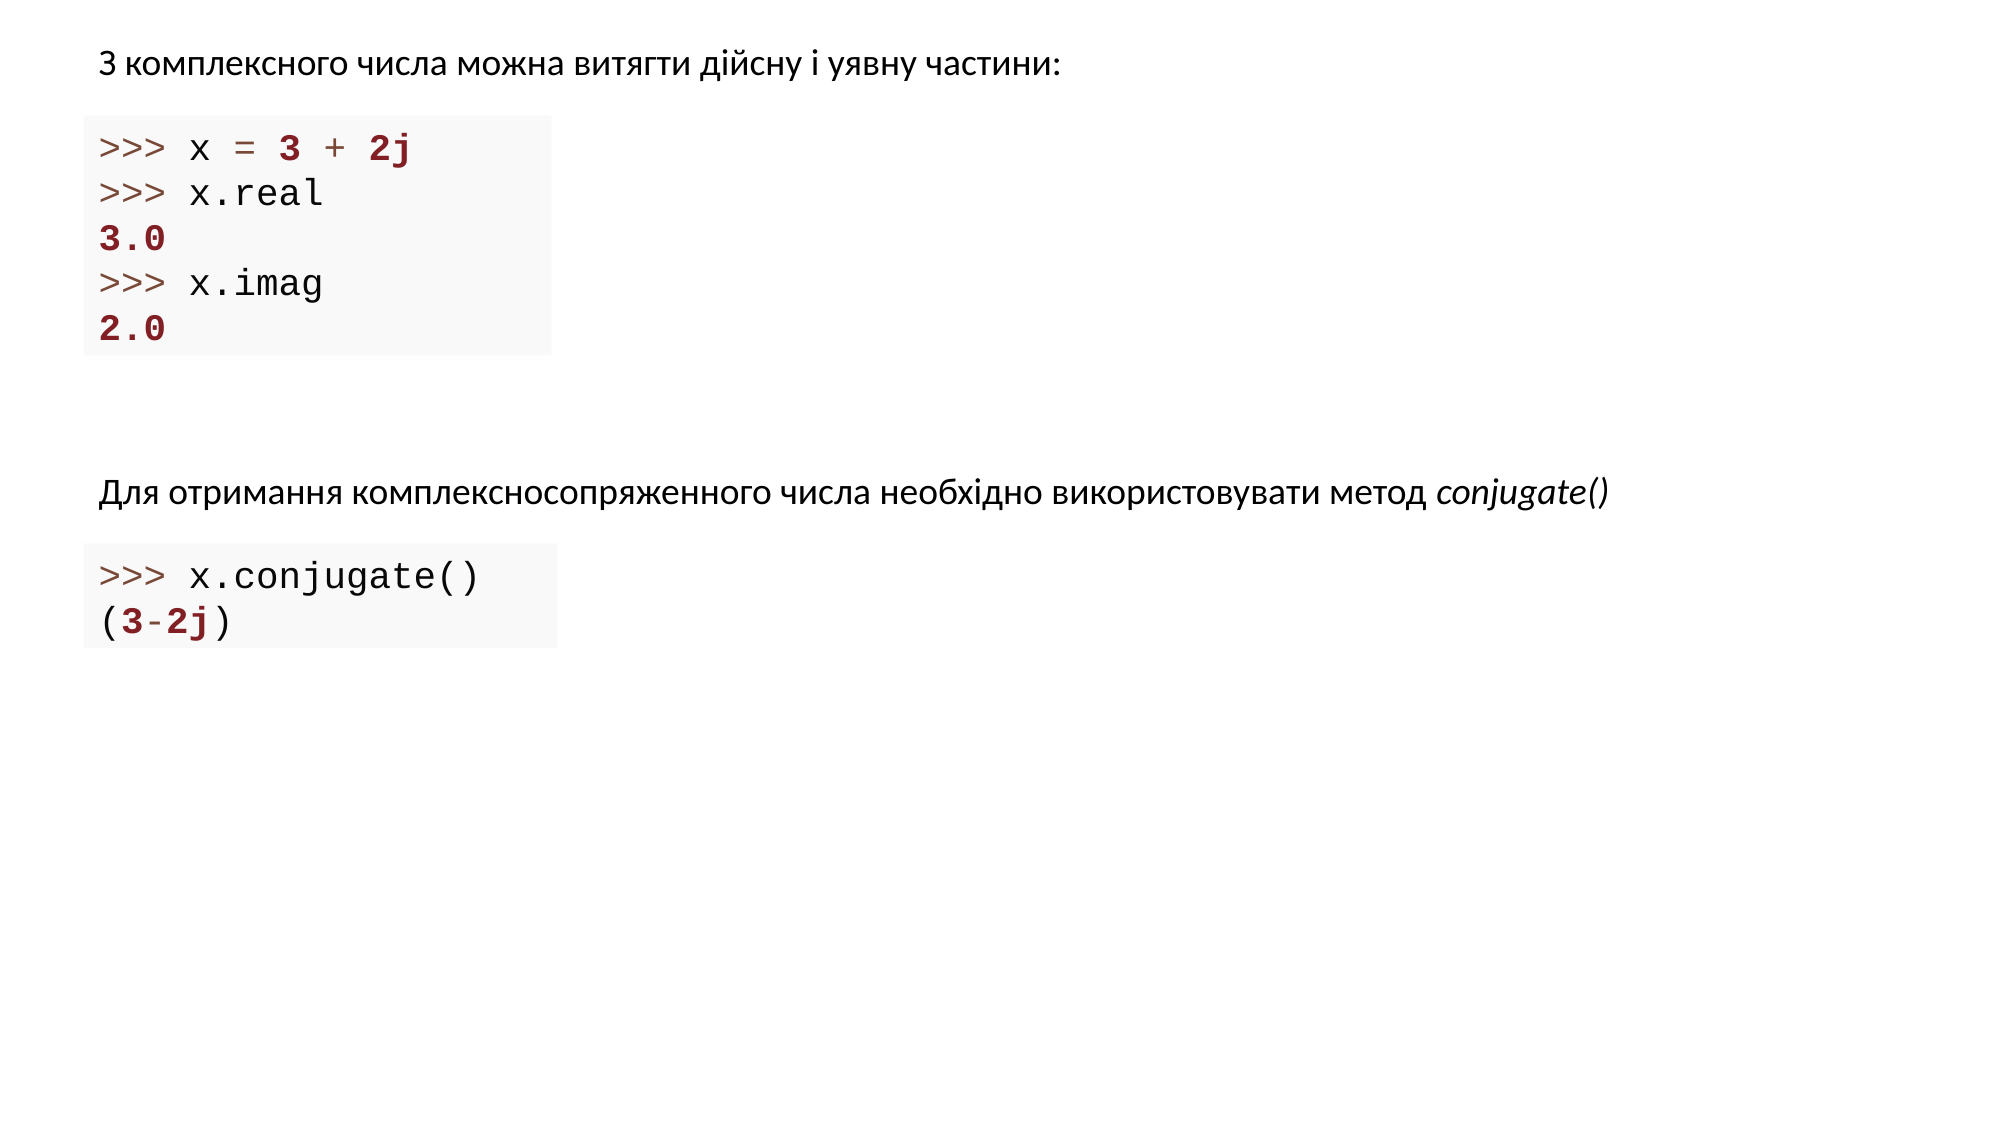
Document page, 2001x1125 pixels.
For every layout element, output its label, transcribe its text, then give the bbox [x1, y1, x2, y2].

subtitle З комплексного числа можна витягти дійсну і уявну частини: Для отримання комплексносопряженного числа необхідно використовувати метод conjugate() [83, 35, 1898, 1007]
text_box >>> x.conjugate() (3-2j) [83, 543, 558, 649]
text_box >>> x = 3 + 2j >>> x.real 3.0 >>> x.imag 2.0 [83, 115, 552, 356]
